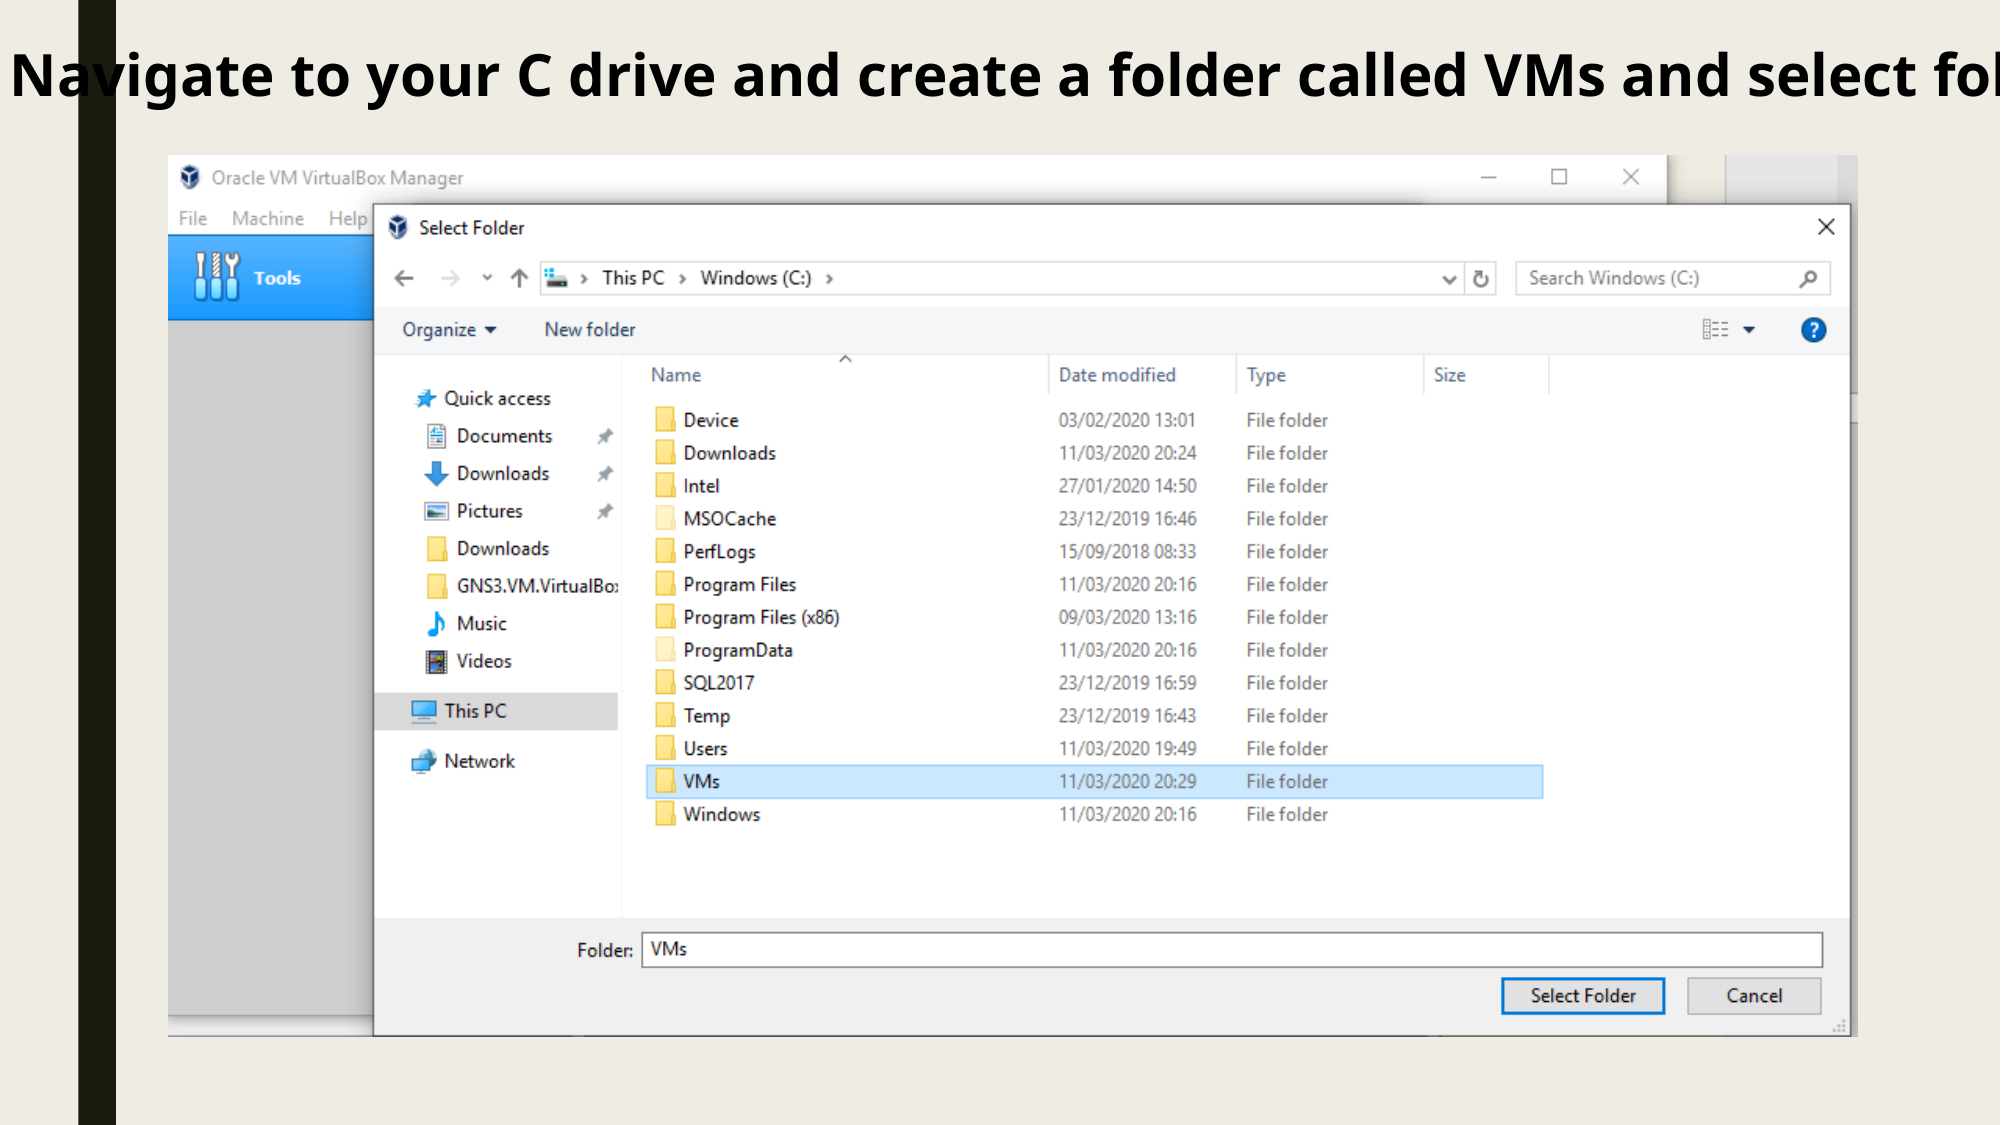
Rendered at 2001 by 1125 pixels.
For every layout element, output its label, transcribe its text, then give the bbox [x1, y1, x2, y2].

picture [168, 155, 1858, 1037]
text_box Navigate to your C drive and create a folder called VMs and select folder [0, 30, 2000, 116]
